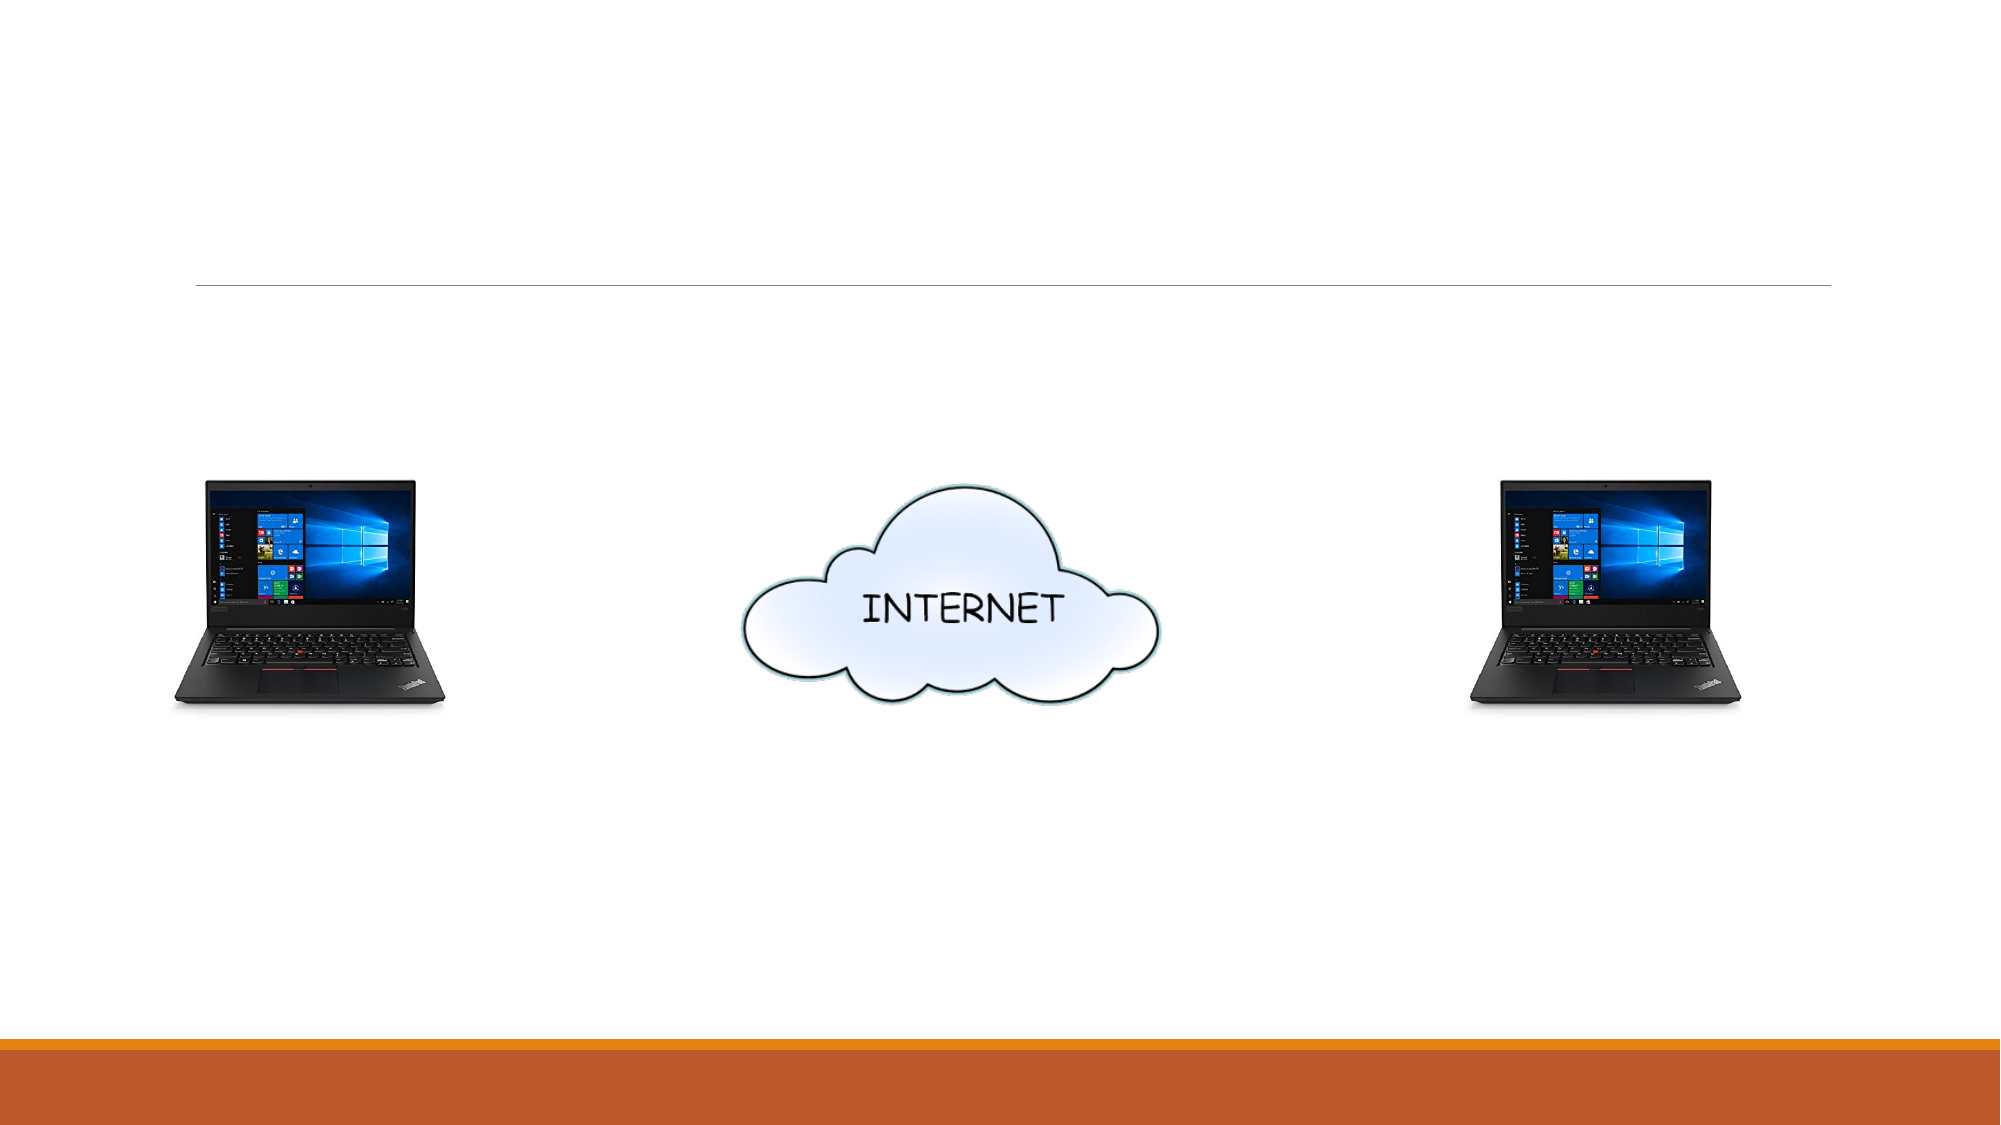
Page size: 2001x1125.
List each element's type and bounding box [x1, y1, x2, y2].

list [739, 482, 1176, 707]
picture [1437, 457, 1781, 733]
picture [141, 457, 486, 733]
